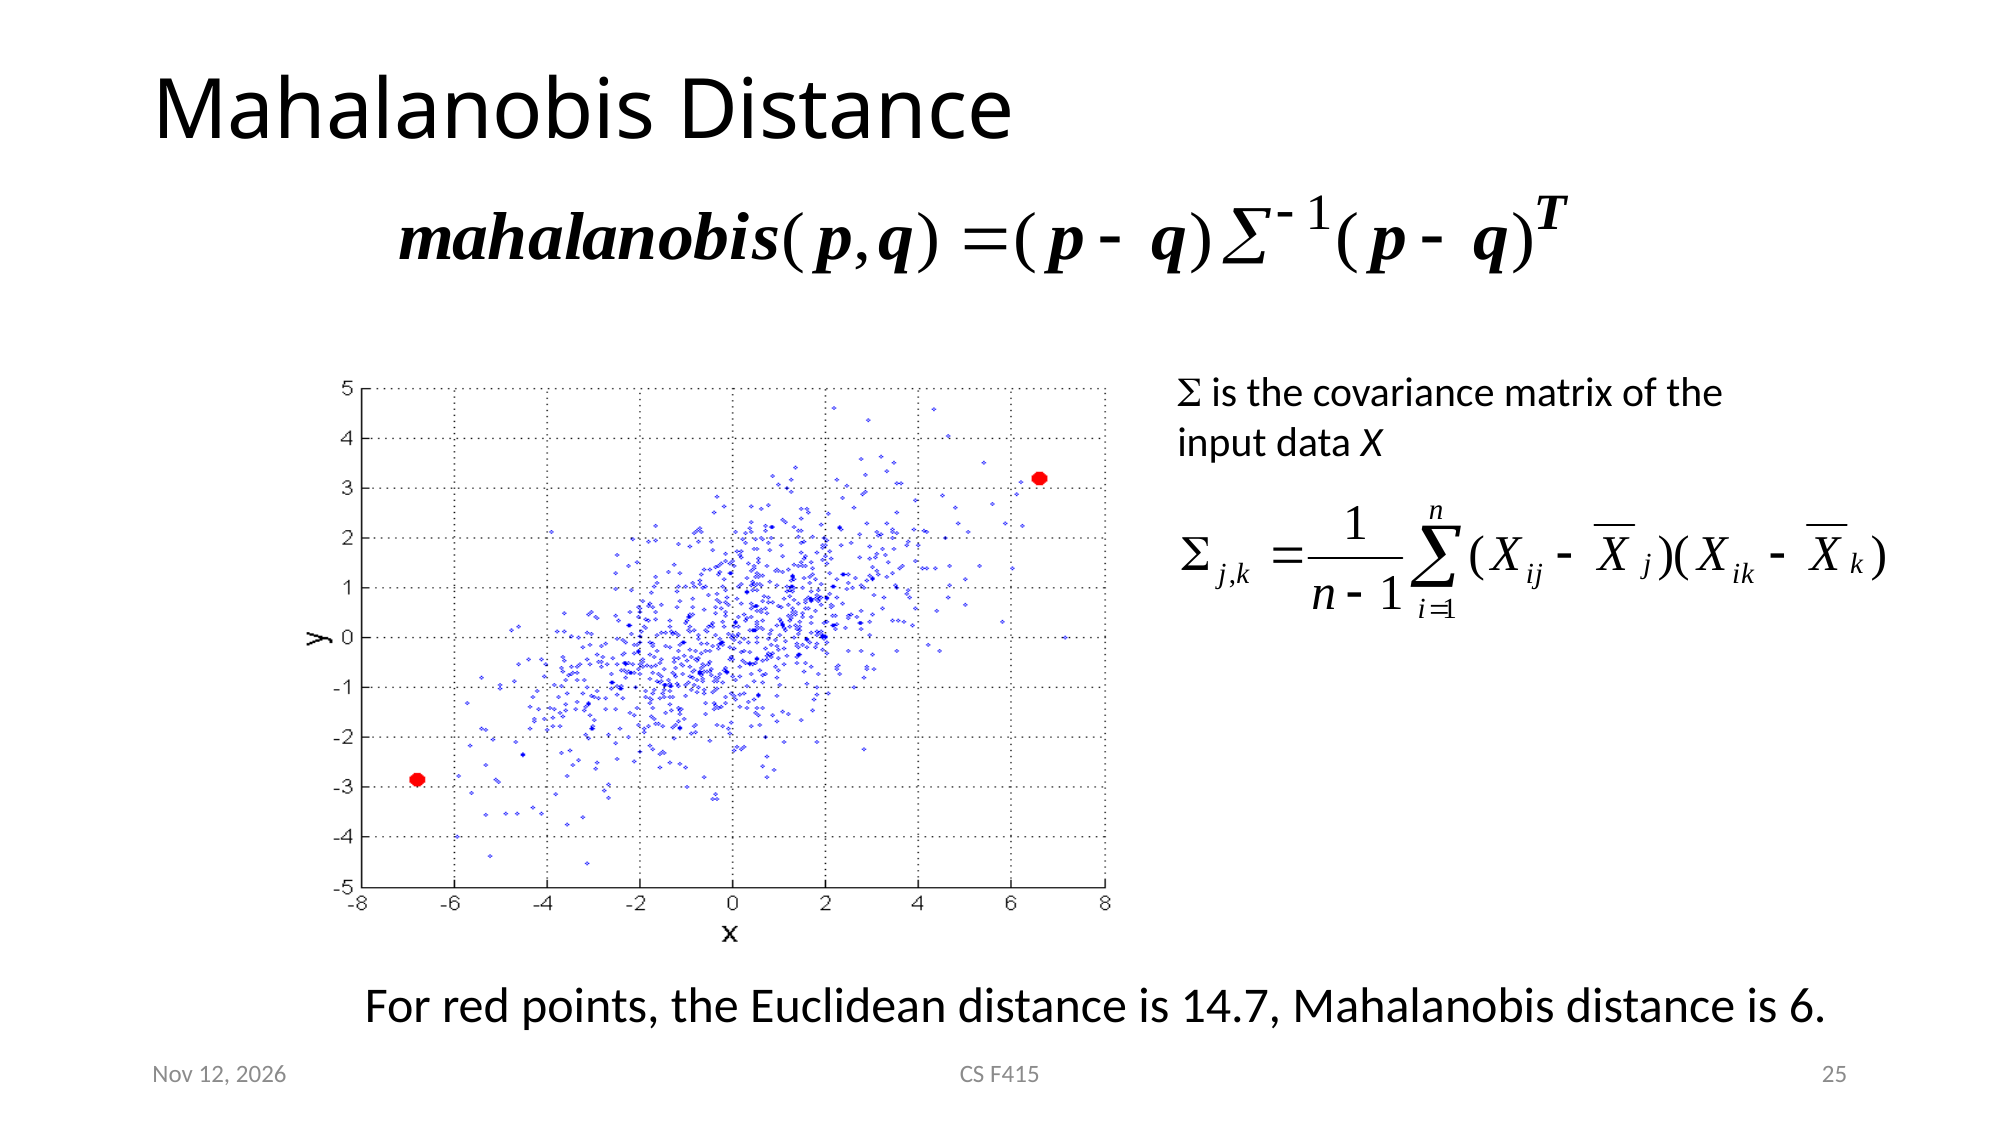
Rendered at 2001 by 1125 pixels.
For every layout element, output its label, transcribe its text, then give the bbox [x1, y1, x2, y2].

footer CS F415 [662, 1042, 1338, 1103]
slide_number 6-Feb-19 [137, 1042, 588, 1103]
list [287, 362, 1125, 954]
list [1174, 487, 1897, 630]
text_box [387, 174, 1588, 288]
text_box  is the covariance matrix of the input data X [1162, 357, 1836, 472]
title Mahalanobis Distance [137, 59, 1863, 164]
text_box For red points, the Euclidean distance is 14.7, Mahalanobis distance is 6. [349, 964, 1915, 1040]
slide_number 25 [1412, 1042, 1863, 1103]
